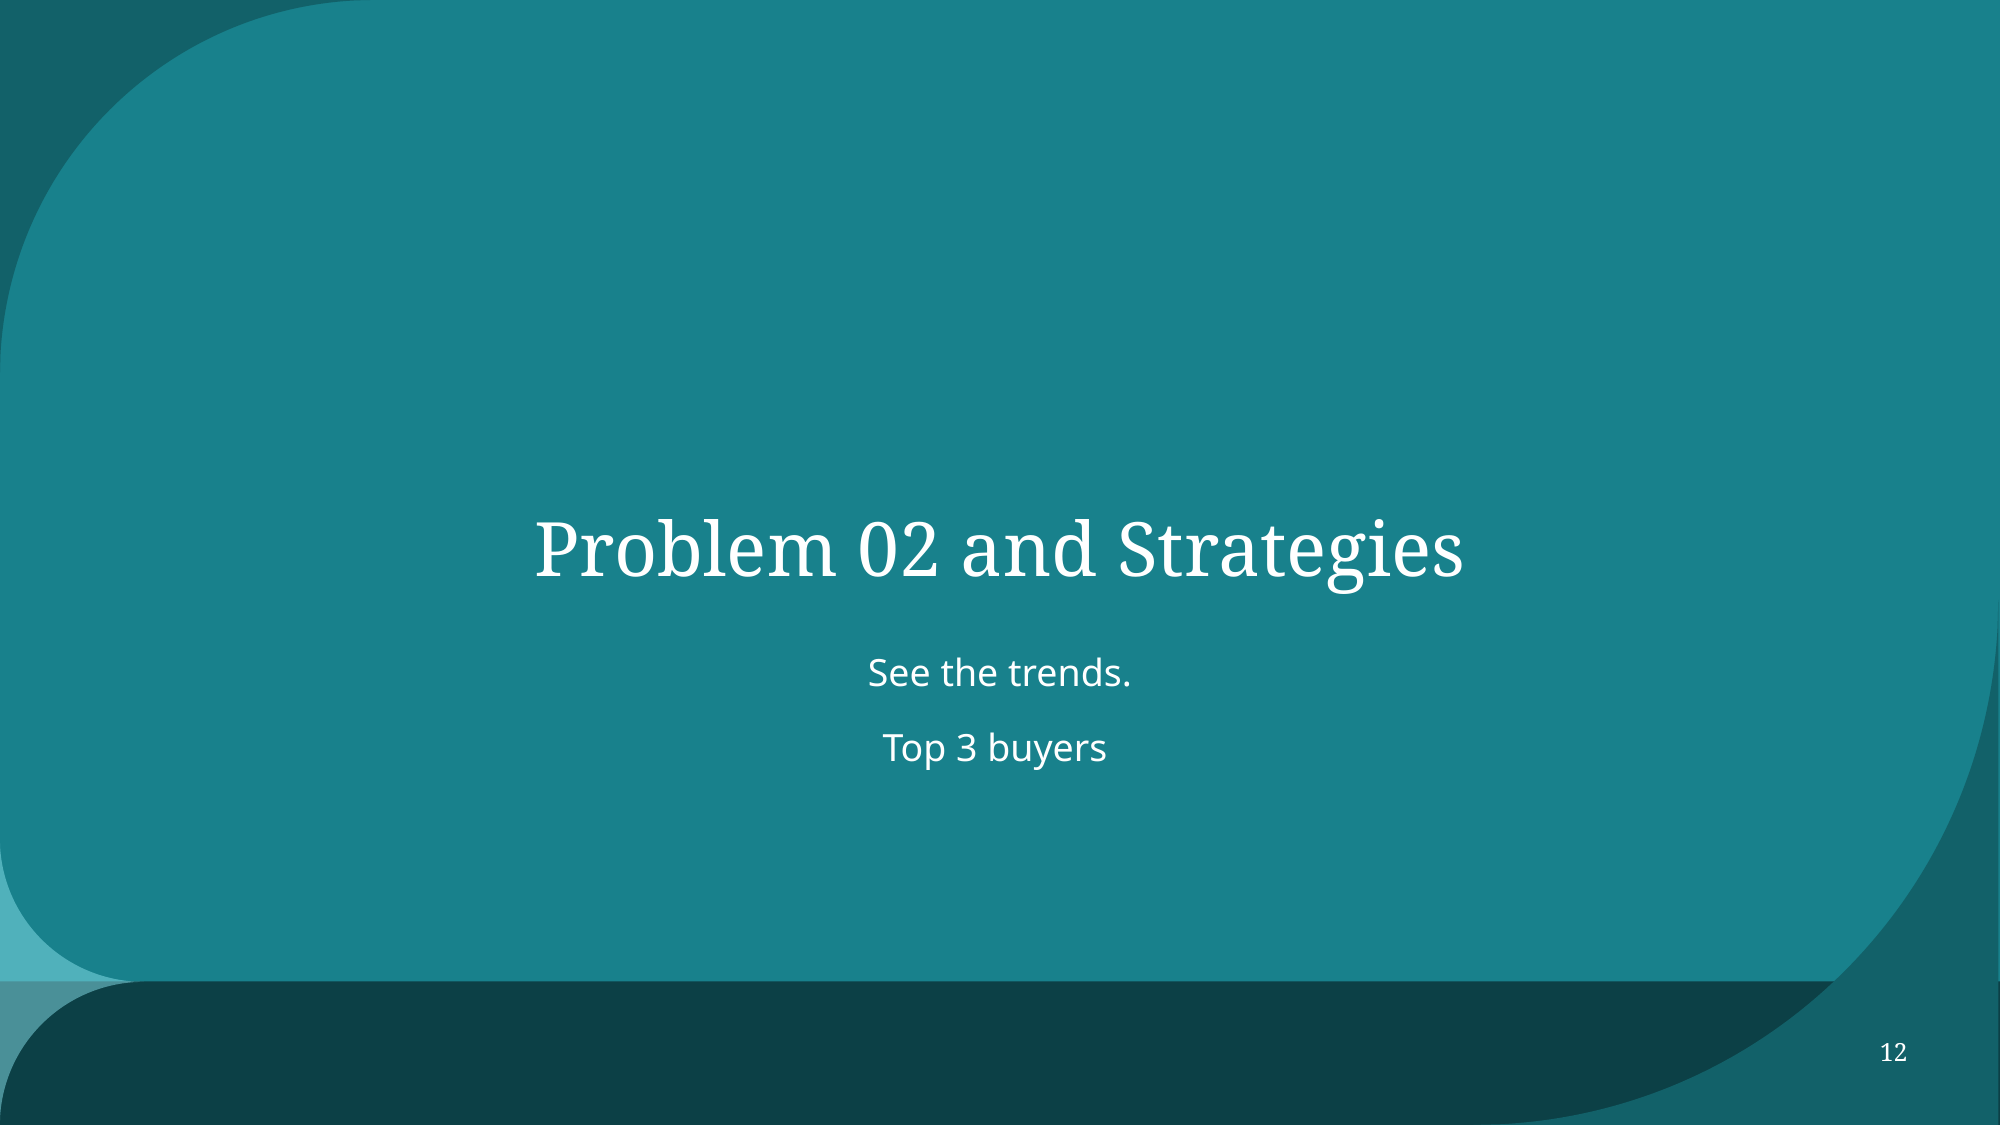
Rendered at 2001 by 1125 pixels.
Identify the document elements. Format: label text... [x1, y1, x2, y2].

title Problem 02 and Strategies [287, 137, 1713, 600]
list See the trends. Top 3 buyers [286, 632, 1714, 954]
slide_number 12 [1787, 981, 2000, 1125]
